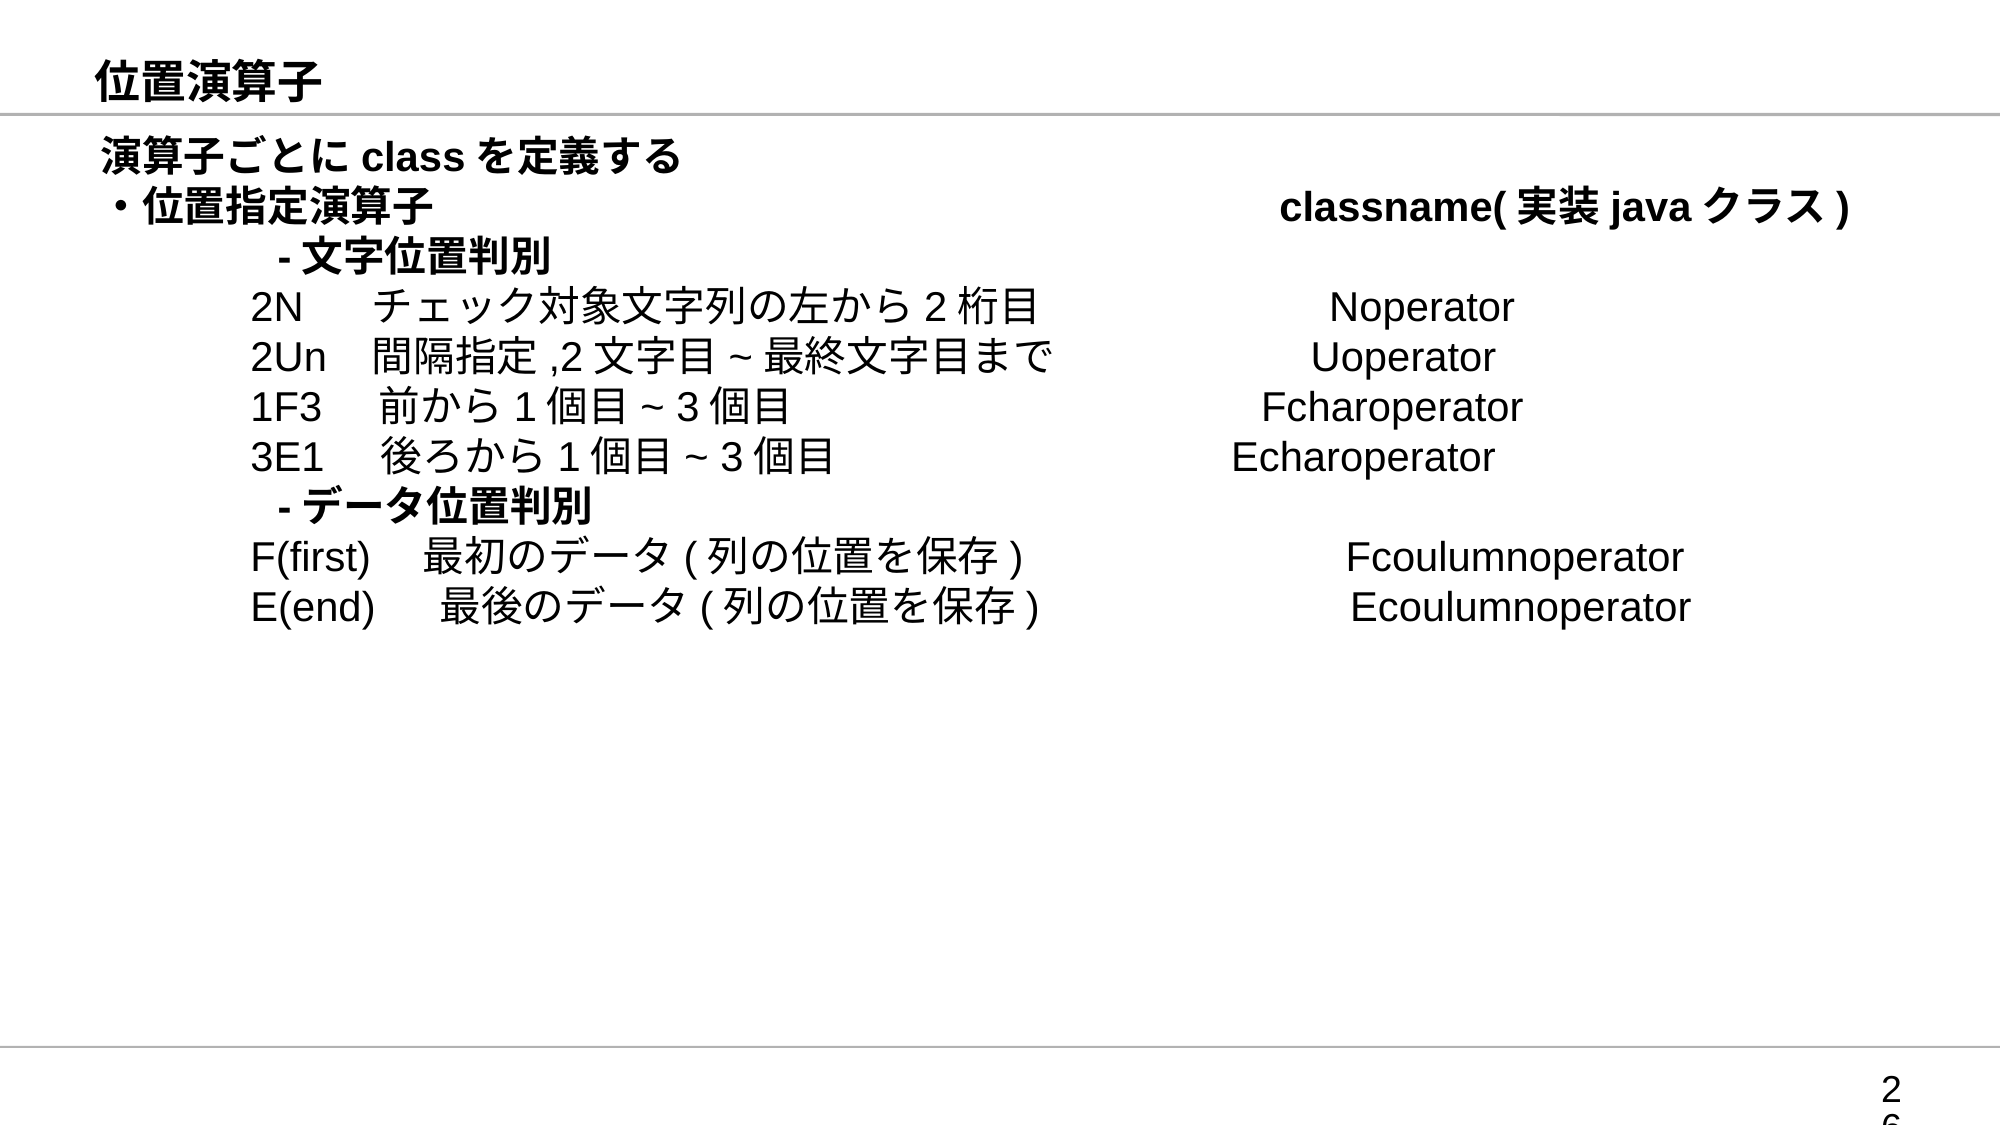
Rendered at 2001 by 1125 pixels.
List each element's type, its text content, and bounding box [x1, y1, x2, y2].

slide_number 26 [1866, 1057, 1935, 1118]
title 位置演算子 [0, 0, 2000, 114]
text_box 演算子ごとにclassを定義する ・位置指定演算子 classname(実装javaクラス) -文字位置判別 2N チェック対象文字列の左から2桁目 Noperator 2Un 間隔指定,2文字目~最終文字目まで Uoperator 1F3 前から1個目~ 3個目 Fcharoperator 3E1 後ろから1個目~ 3個目 Echaroperator -データ位置判別 F(first) 最初のデータ(列の位置を保存) Fcoulumnoperator E(end) 最後のデータ(列の位置を保存) Ecoulumnoperator [85, 122, 1935, 638]
